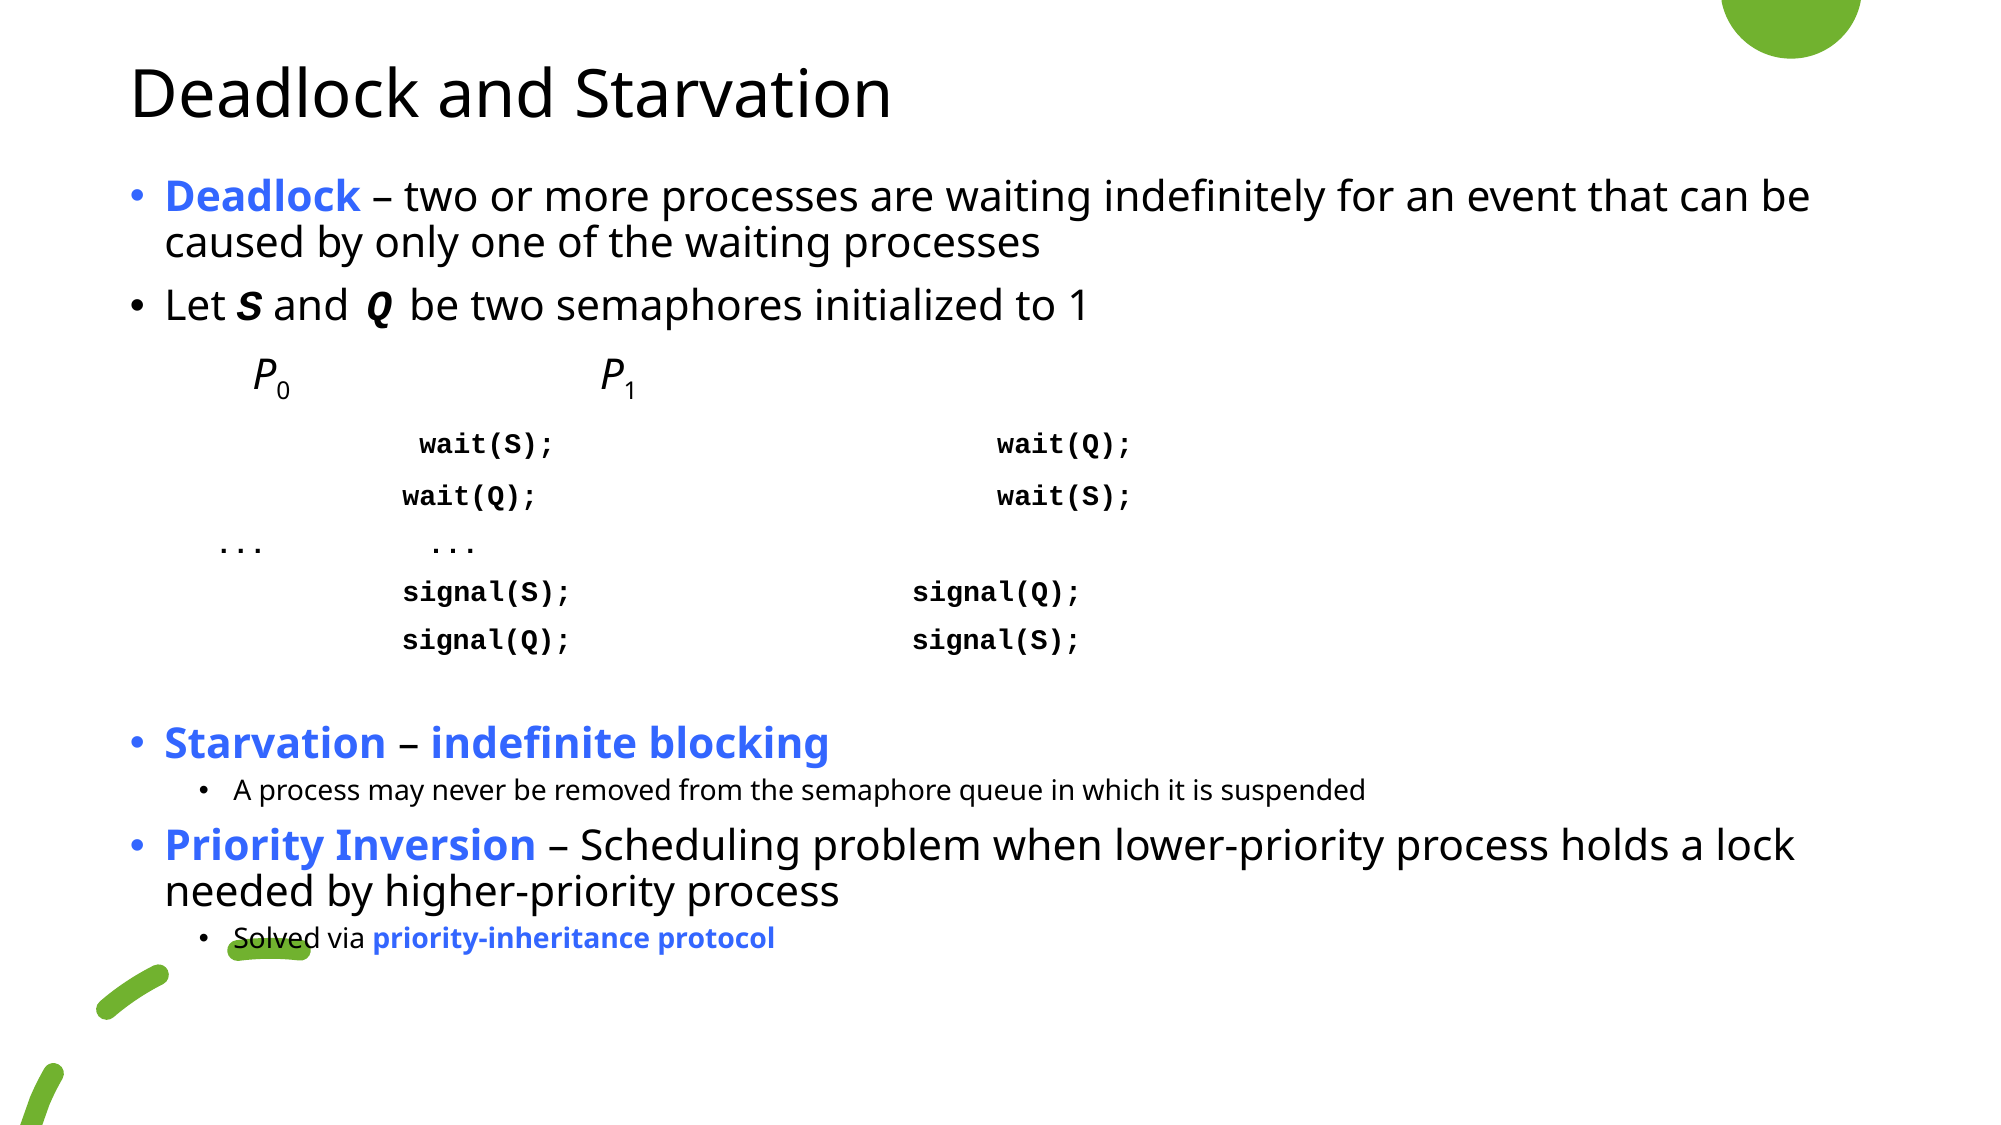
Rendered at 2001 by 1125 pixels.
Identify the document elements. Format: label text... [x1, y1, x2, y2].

list Deadlock – two or more processes are waiting indefinitely for an event that can be caused by only one of the waiting processes Let S and Q be two semaphores initialized to 1 P0 P1 wait(S); wait(Q); wait(Q); wait(S); ... ... signal(S); signal(Q); signal(Q); signal(S); Starvation – indefinite blocking A process may never be removed from the semaphore queue in which it is suspended Priority Inversion – Scheduling problem when lower-priority process holds a lock needed by higher-priority process Solved via priority-inheritance protocol [114, 167, 1869, 972]
title Deadlock and Starvation [114, 31, 1869, 161]
